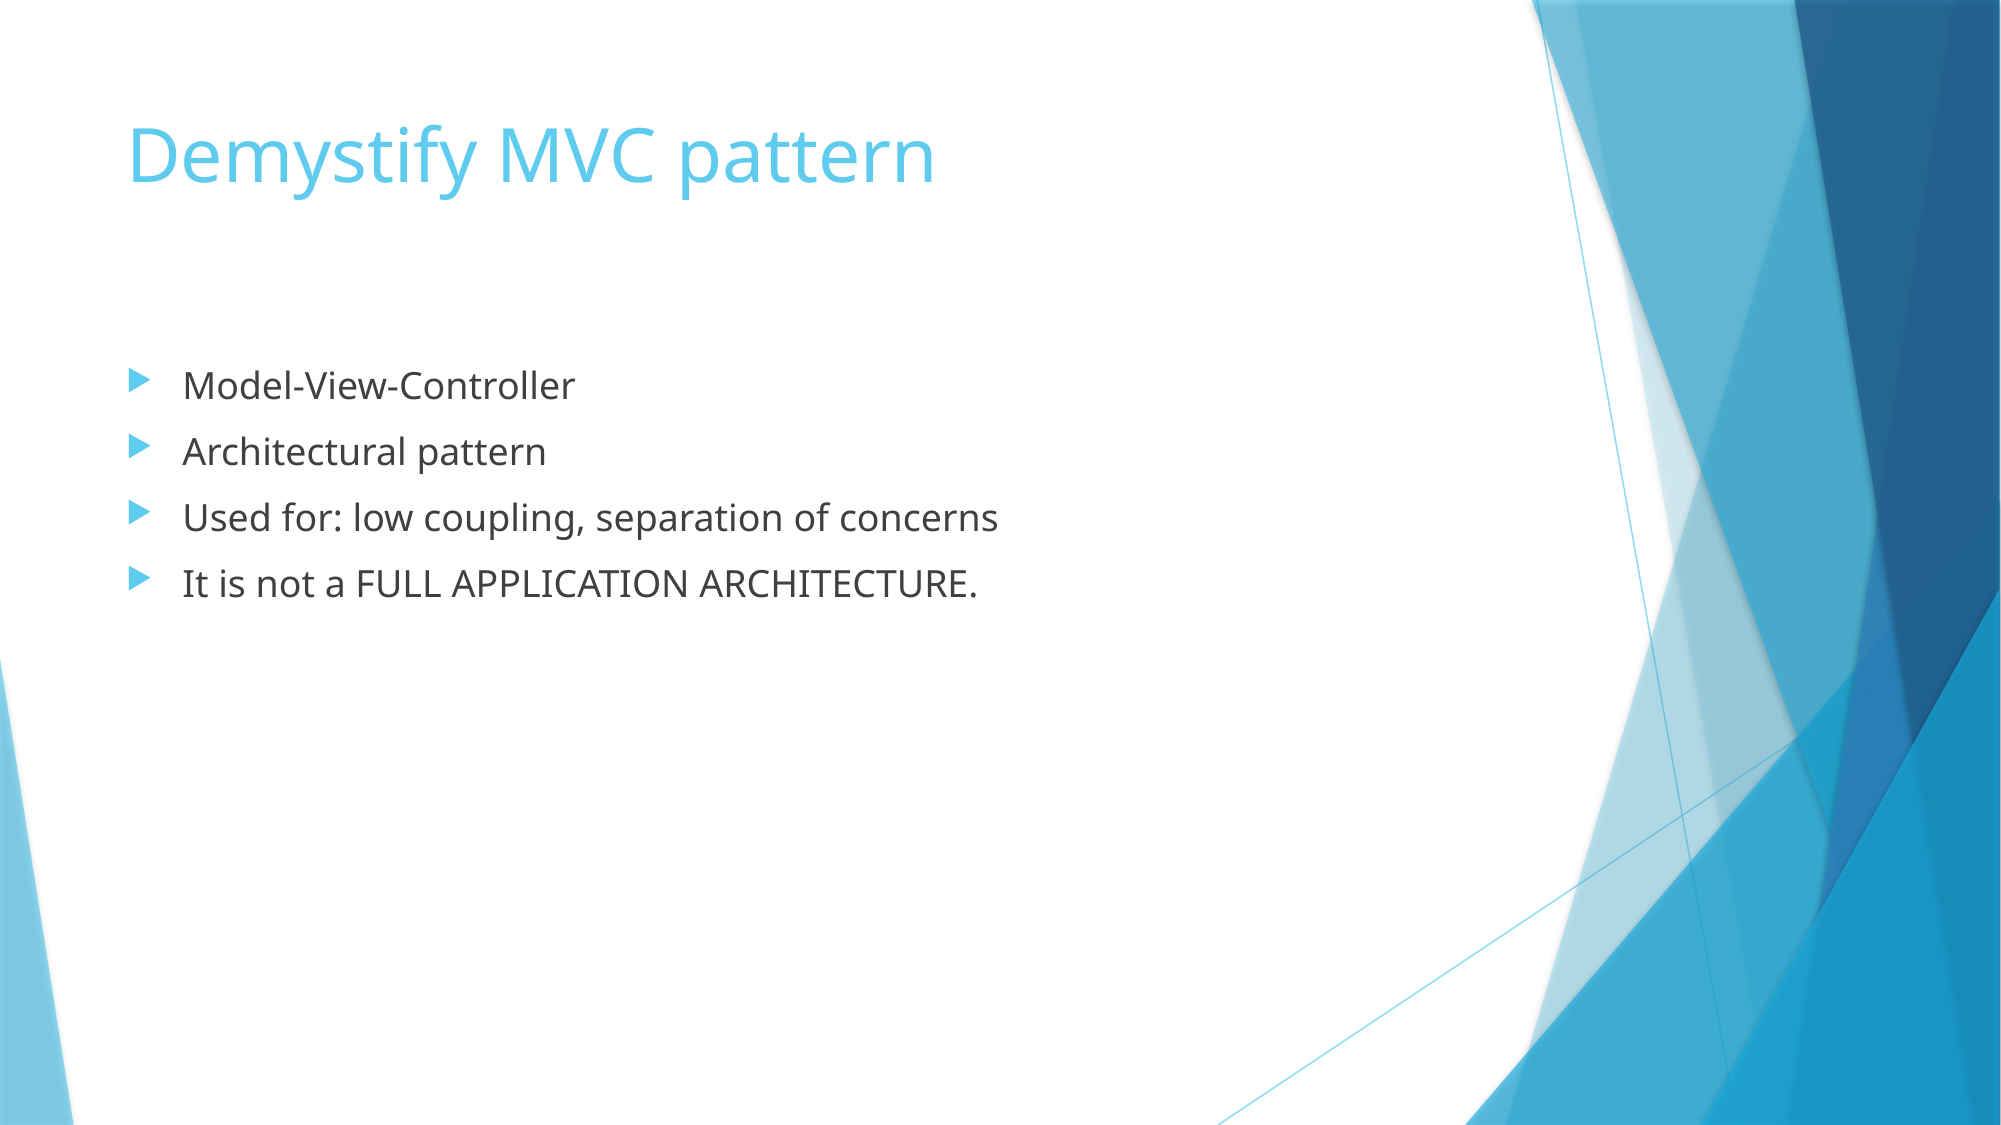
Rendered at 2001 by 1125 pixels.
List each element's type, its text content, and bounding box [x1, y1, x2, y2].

list Model-View-Controller Architectural pattern Used for: low coupling, separation of concerns It is not a FULL APPLICATION ARCHITECTURE. [111, 354, 1522, 992]
title Demystify MVC pattern [111, 99, 1522, 317]
